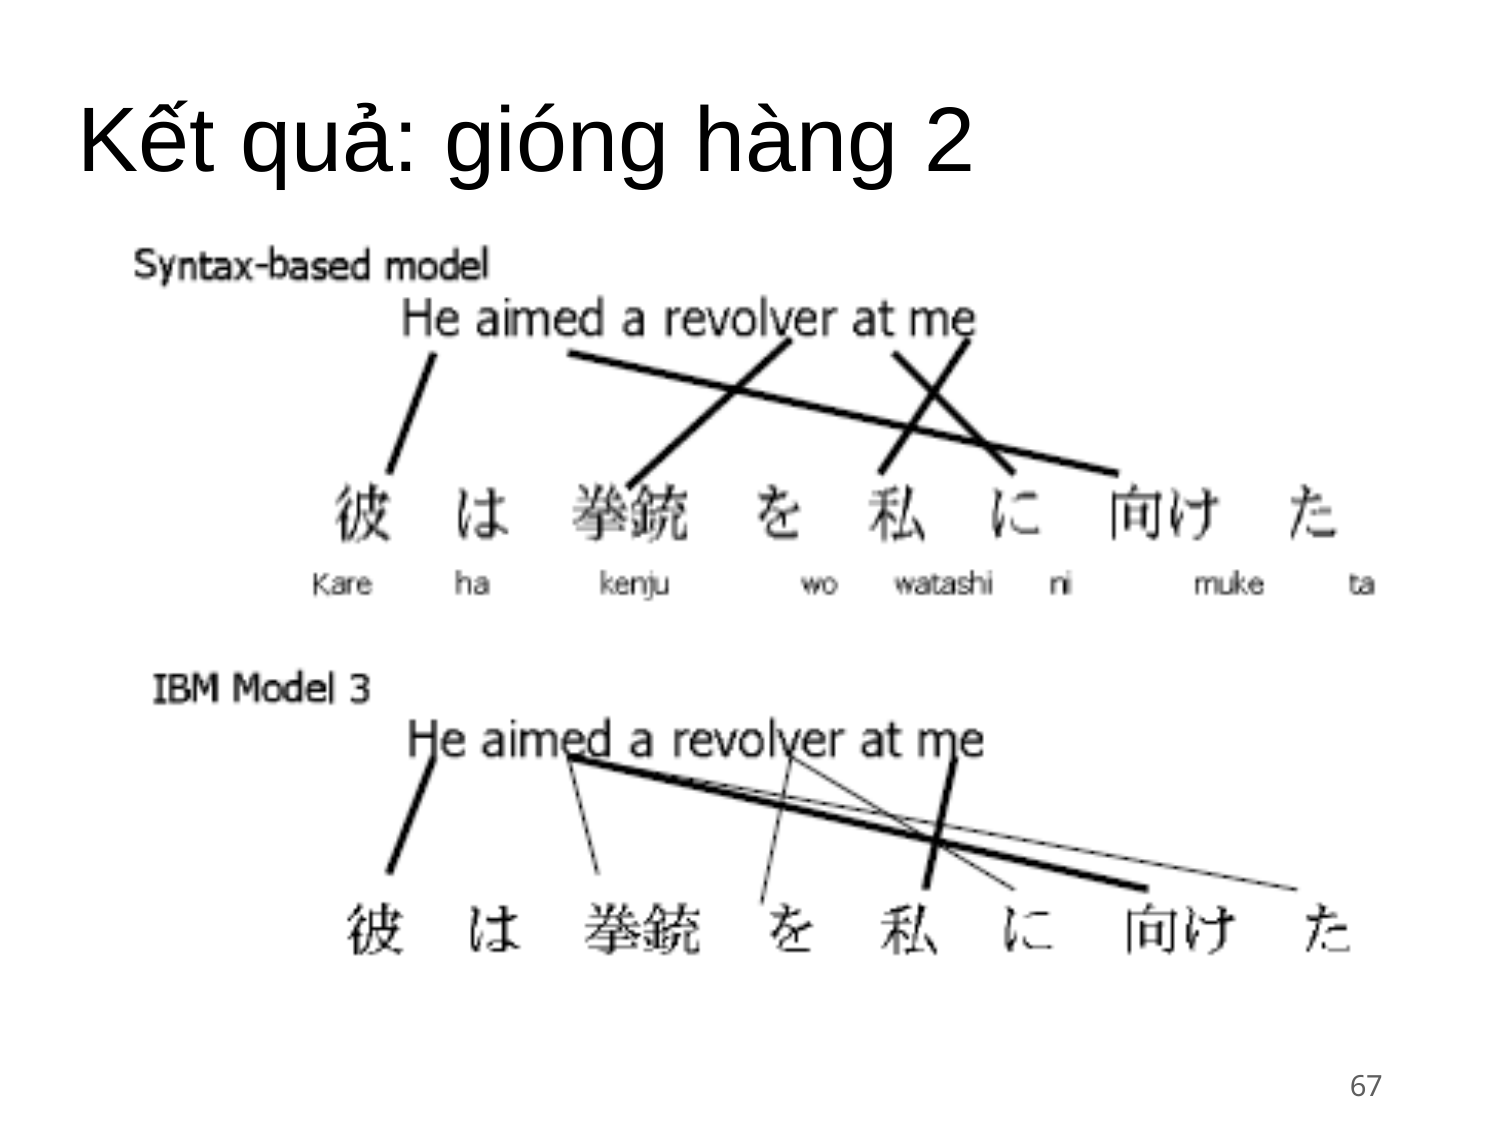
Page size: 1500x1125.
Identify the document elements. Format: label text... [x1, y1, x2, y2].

slide_number 67 [1343, 1042, 1419, 1125]
title Kết quả: gióng hàng 2 [37, 67, 1392, 268]
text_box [96, 236, 1398, 978]
